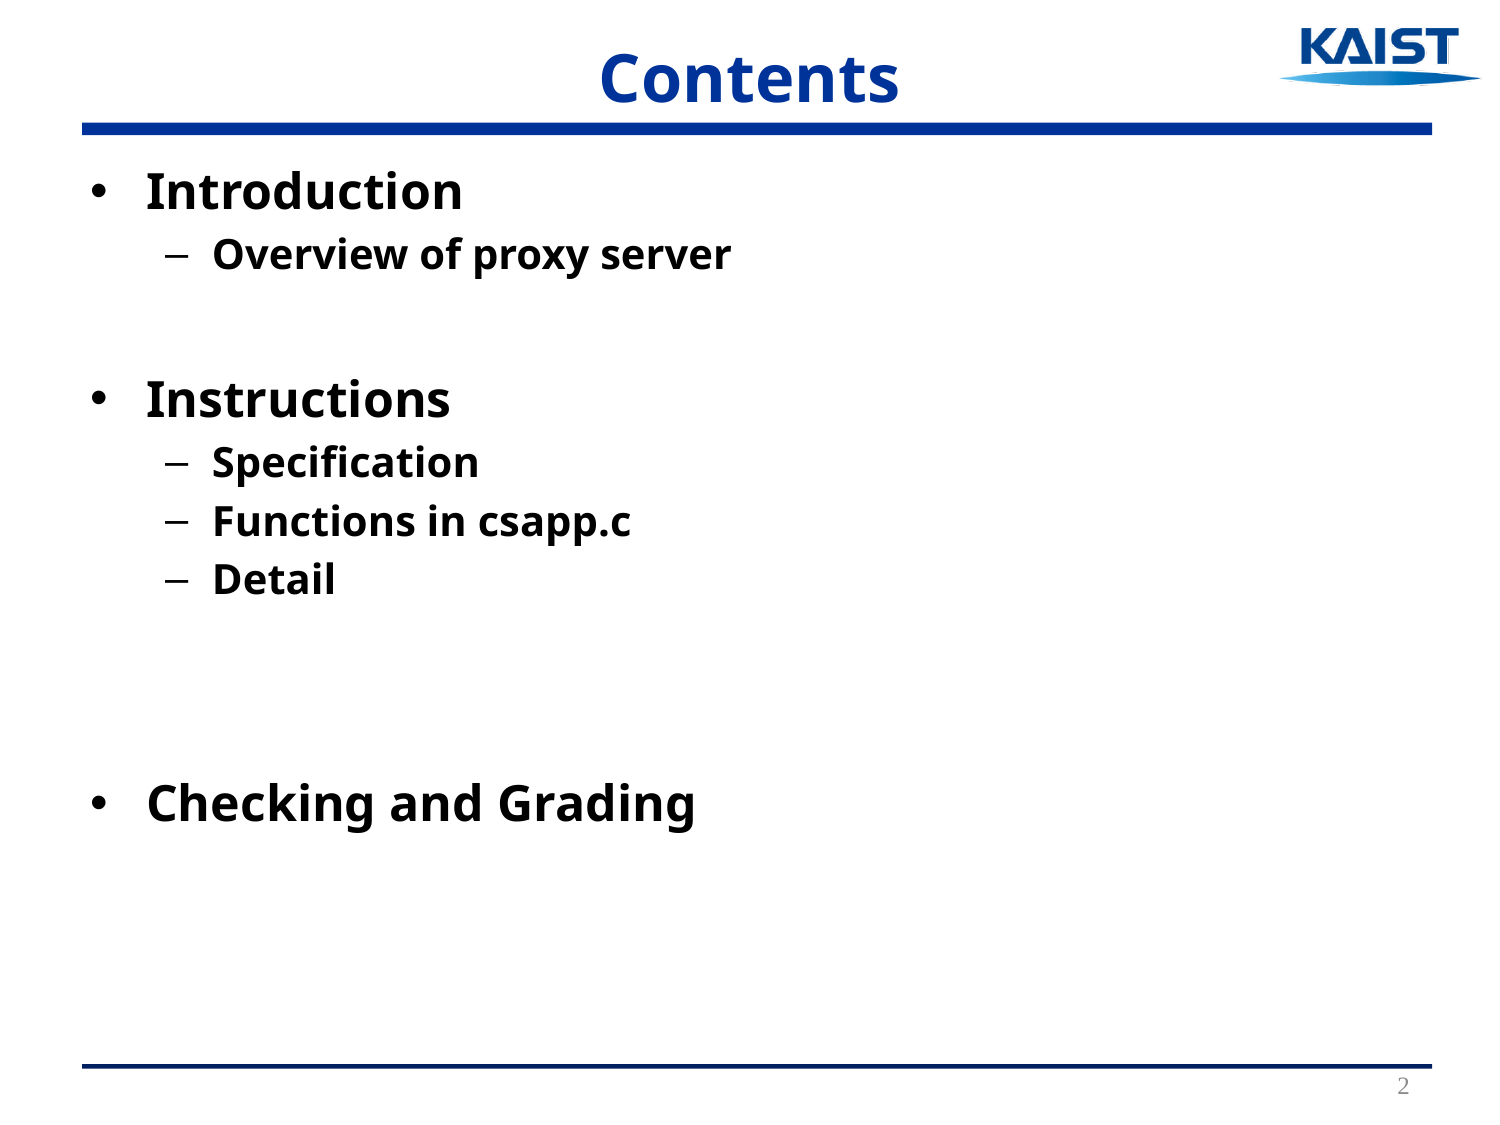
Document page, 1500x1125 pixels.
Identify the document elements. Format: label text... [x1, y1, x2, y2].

picture [1426, 23, 1500, 90]
list Introduction Overview of proxy server Instructions Specification Functions in csapp.c Detail Checking and Grading [74, 152, 1426, 1055]
title Contents [74, 23, 1426, 130]
slide_number 2 [1074, 1066, 1425, 1103]
